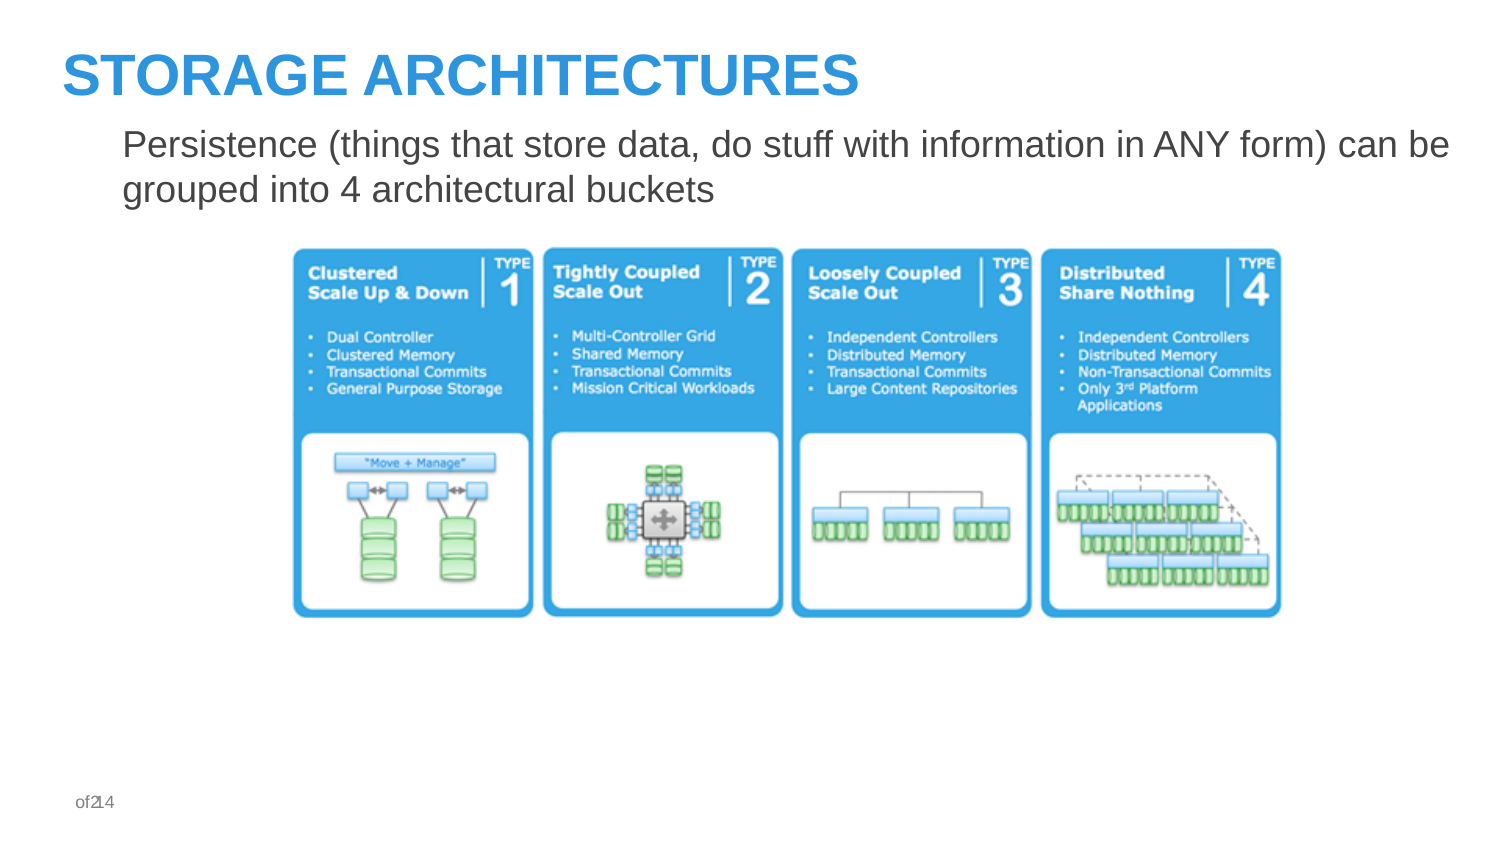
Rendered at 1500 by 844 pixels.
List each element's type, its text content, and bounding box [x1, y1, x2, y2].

title Storage Architectures [62, 37, 1450, 108]
list Persistence (things that store data, do stuff with information in ANY form) can be grouped into 4 architectural buckets [84, 120, 1475, 824]
picture [291, 227, 1292, 630]
